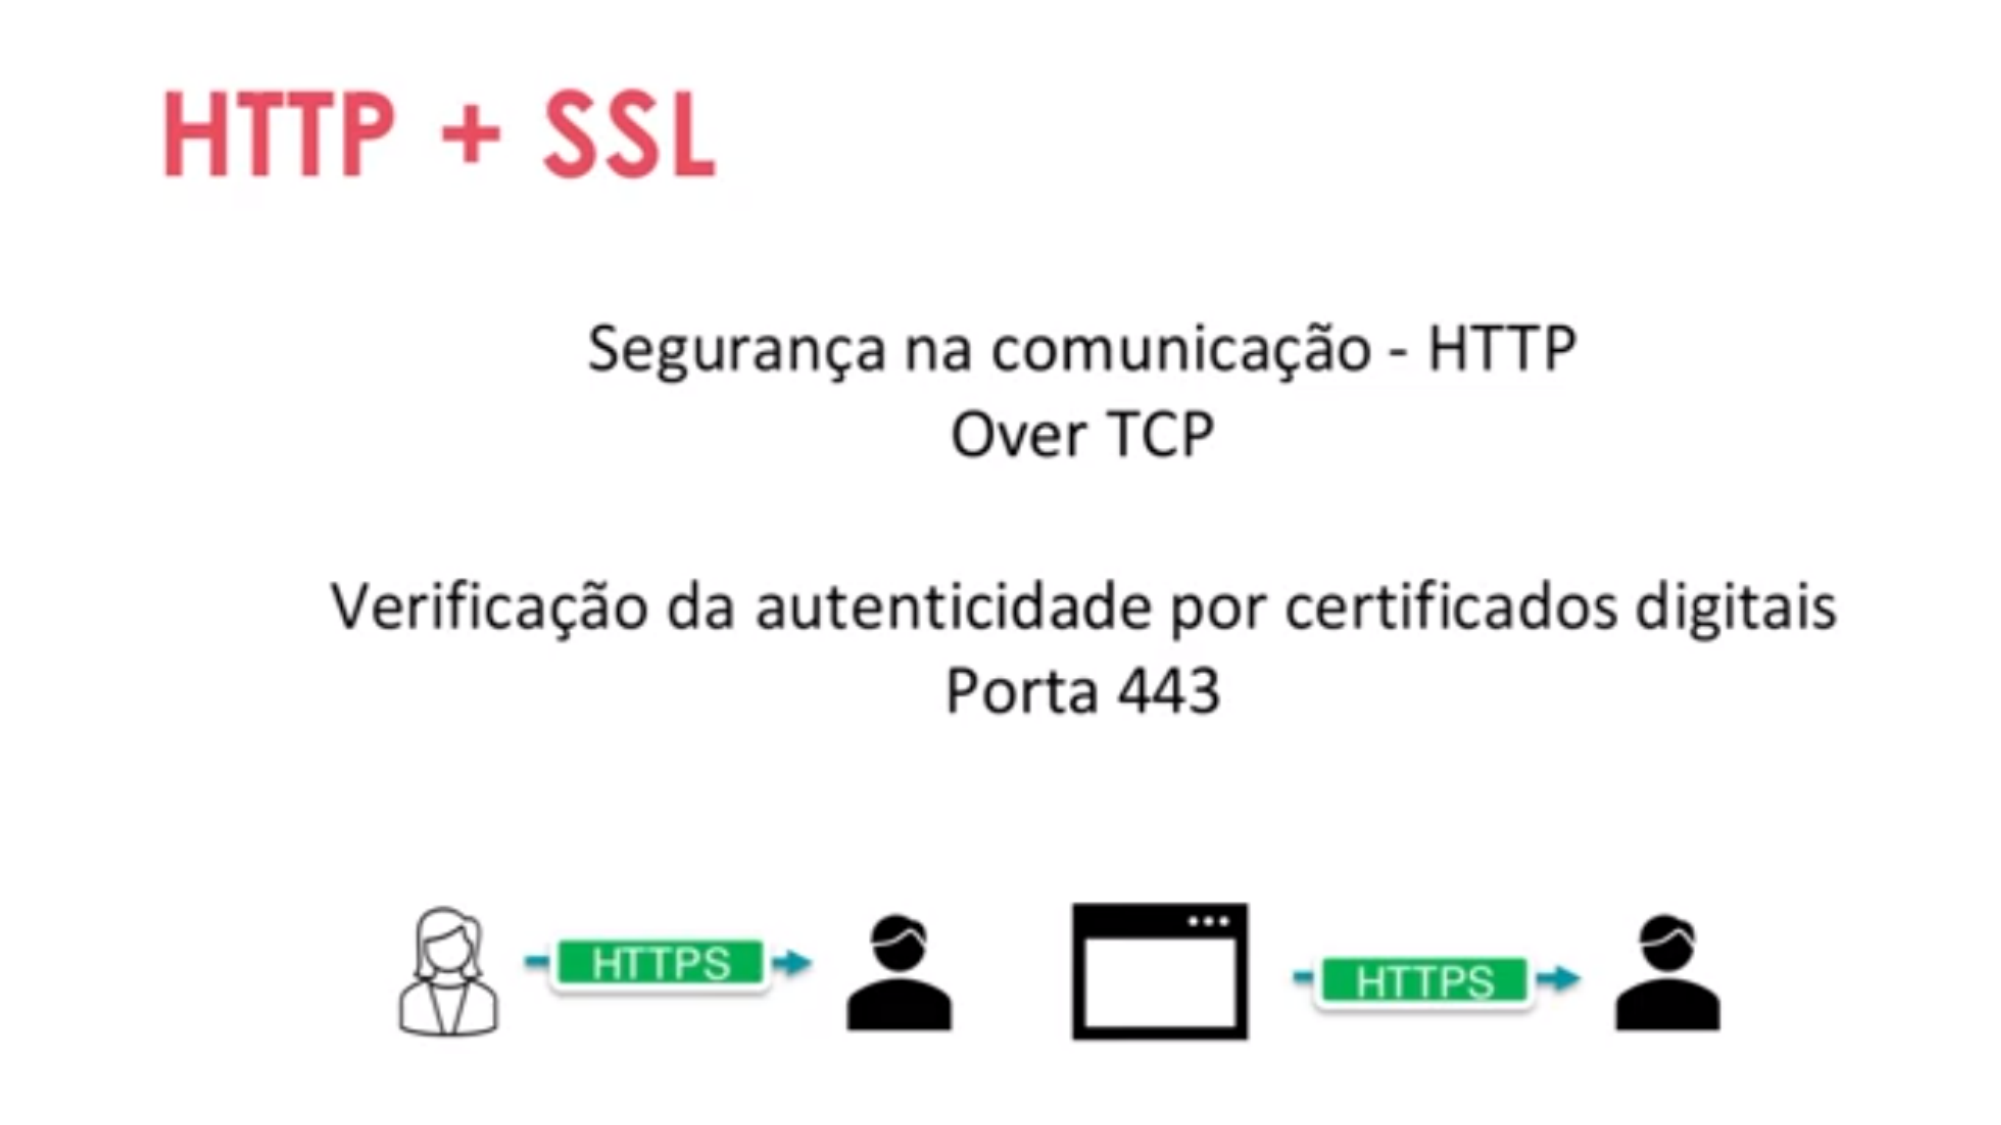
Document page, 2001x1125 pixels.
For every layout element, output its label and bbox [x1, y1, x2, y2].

picture [155, 70, 1845, 1054]
